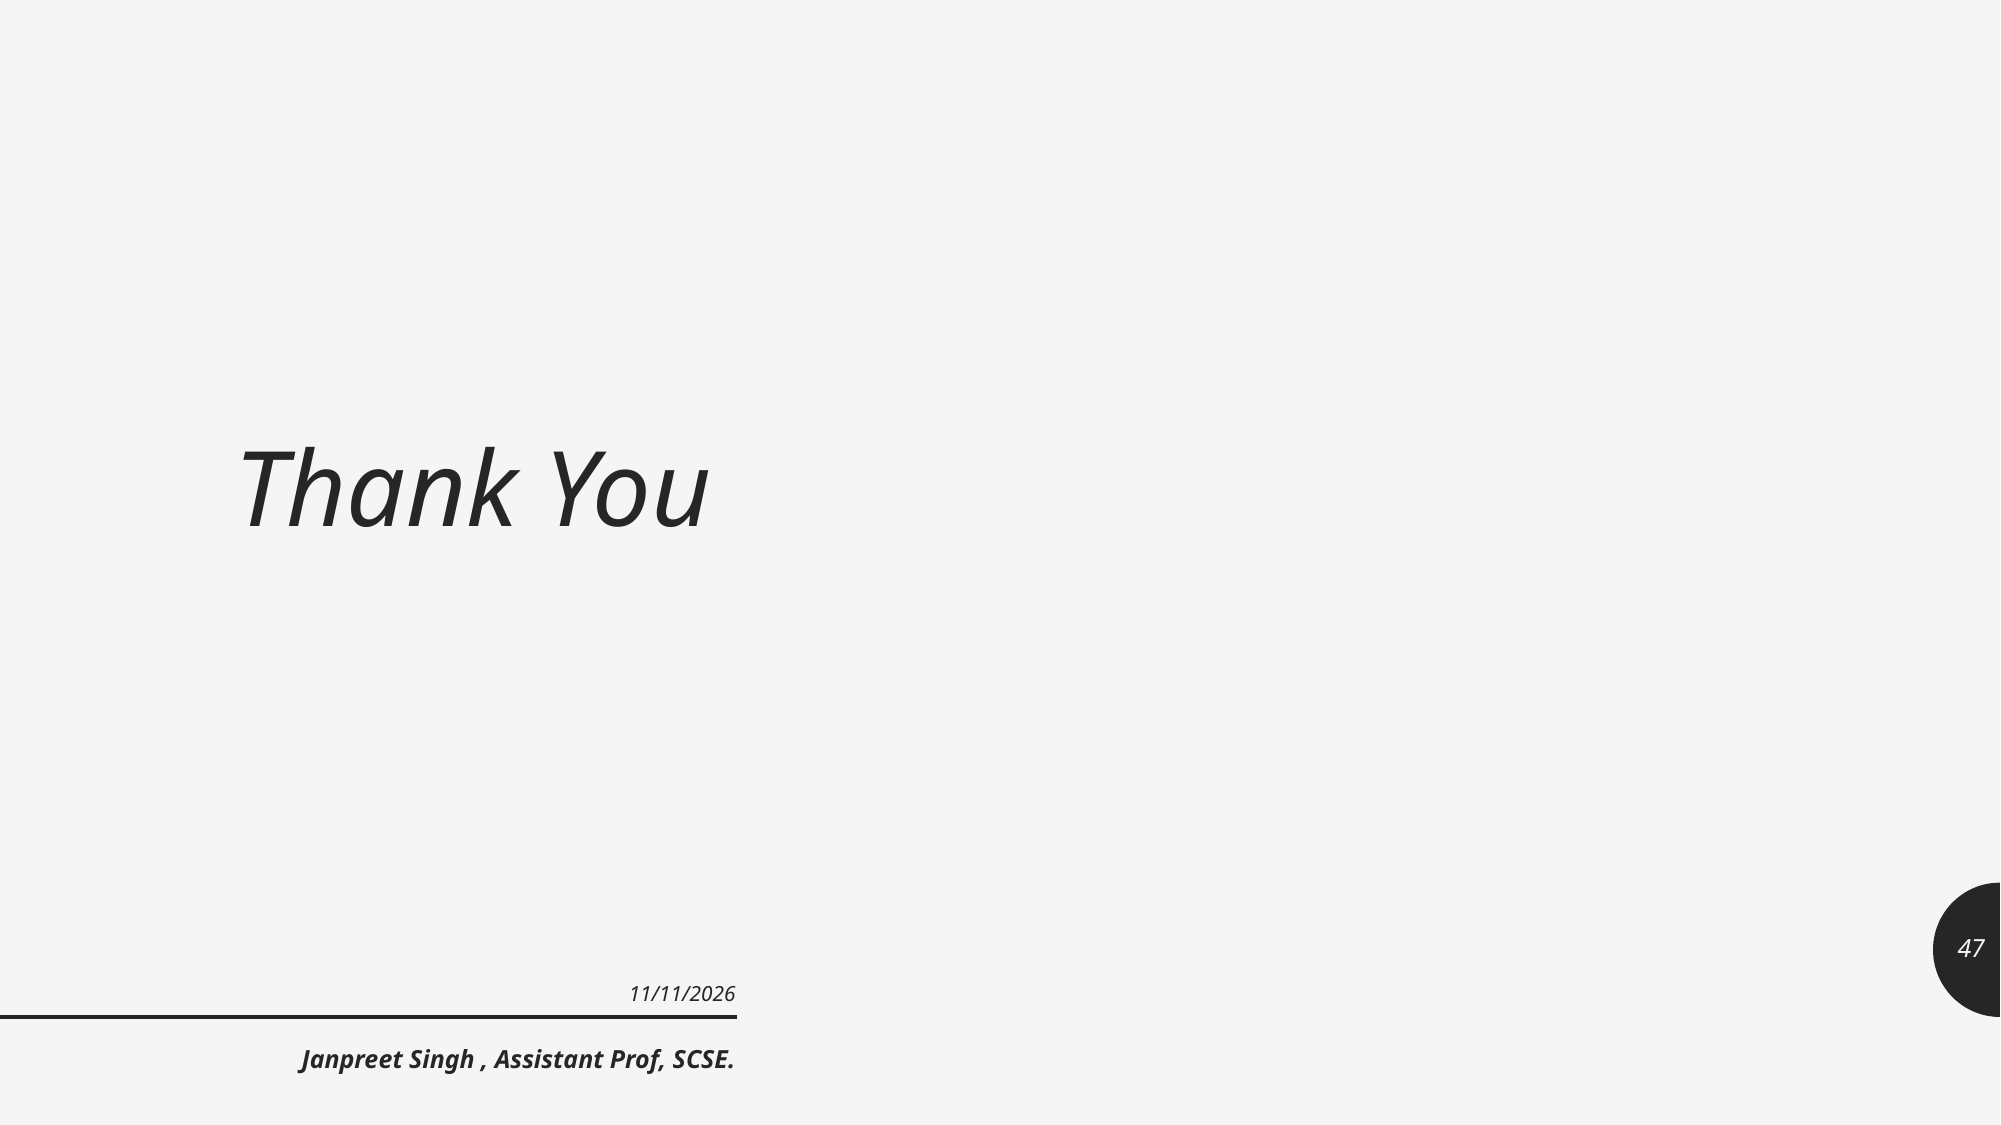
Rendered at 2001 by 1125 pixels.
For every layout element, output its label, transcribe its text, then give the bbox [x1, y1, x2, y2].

slide_number 47 [1933, 919, 2000, 980]
title Thank You [125, 91, 754, 905]
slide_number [125, 972, 751, 1033]
footer Janpreet Singh , Assistant Prof, SCSE. [125, 1035, 751, 1096]
